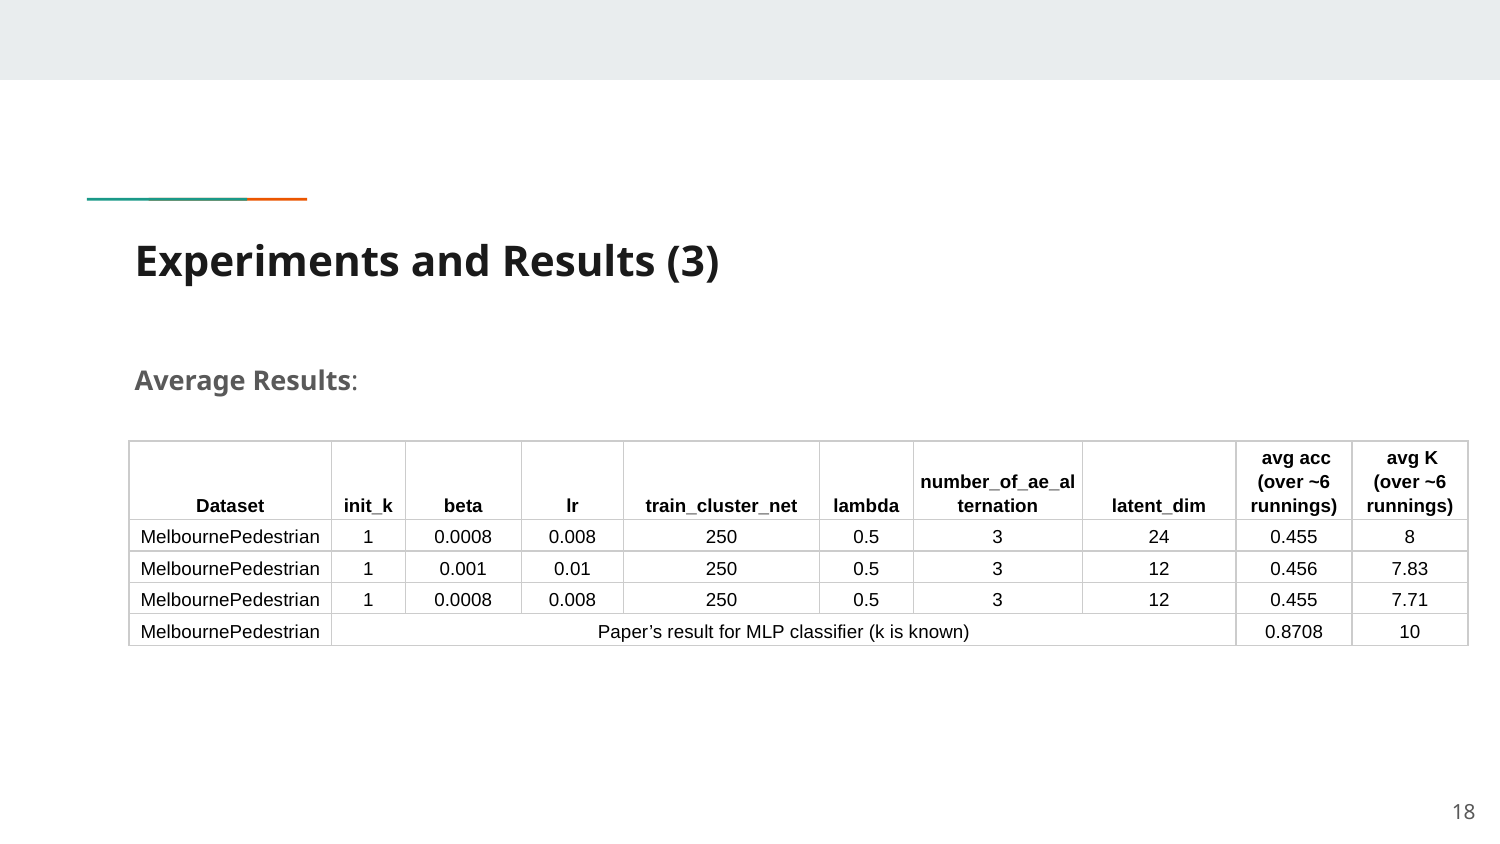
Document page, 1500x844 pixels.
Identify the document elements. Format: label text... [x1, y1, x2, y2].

table_cell Paper’s result for MLP classifier (k is known) [332, 614, 1235, 645]
table_cell 1 [332, 552, 405, 582]
table_cell MelbournePedestrian [130, 614, 331, 645]
table_cell MelbournePedestrian [130, 520, 331, 550]
table_cell 0.0008 [406, 520, 521, 550]
table_header init_k [332, 442, 405, 519]
table_header avg K (over ~6 runnings) [1353, 442, 1467, 519]
table_cell 0.5 [820, 520, 913, 550]
table_header lr [522, 442, 623, 519]
table_cell 1 [332, 520, 405, 550]
table_cell 12 [1083, 583, 1235, 613]
table_cell 1 [332, 583, 405, 613]
table_cell 0.455 [1237, 583, 1351, 613]
table_cell 7.83 [1353, 552, 1467, 582]
table_cell 8 [1353, 520, 1467, 550]
table_header train_cluster_net [624, 442, 819, 519]
table_header lambda [820, 442, 913, 519]
table_cell 12 [1083, 552, 1235, 582]
table_cell 0.8708 [1237, 614, 1351, 645]
table_header beta [406, 442, 521, 519]
title Experiments and Results (3) [119, 216, 1381, 305]
table_cell MelbournePedestrian [130, 552, 331, 582]
table_cell 250 [624, 552, 819, 582]
table_cell 0.455 [1237, 520, 1351, 550]
table_cell 0.5 [820, 583, 913, 613]
table_cell 0.0008 [406, 583, 521, 613]
table_cell 250 [624, 583, 819, 613]
table_cell 0.001 [406, 552, 521, 582]
slide_number 18 [1400, 779, 1491, 844]
table_header latent_dim [1083, 442, 1235, 519]
table_cell 0.008 [522, 520, 623, 550]
table_header Dataset [130, 442, 331, 519]
table_cell 0.008 [522, 583, 623, 613]
table_cell 0.01 [522, 552, 623, 582]
table_cell 10 [1353, 614, 1467, 645]
table_cell 7.71 [1353, 583, 1467, 613]
table_cell MelbournePedestrian [130, 583, 331, 613]
table_header avg acc (over ~6 runnings) [1237, 442, 1351, 519]
table_cell 0.456 [1237, 552, 1351, 582]
table_cell 250 [624, 520, 819, 550]
table_header number_of_ae_alternation [914, 442, 1082, 519]
list Average Results: [119, 341, 1381, 844]
table_cell 3 [914, 520, 1082, 550]
table_cell 3 [914, 583, 1082, 613]
table_cell 24 [1083, 520, 1235, 550]
table_cell 3 [914, 552, 1082, 582]
table_cell 0.5 [820, 552, 913, 582]
